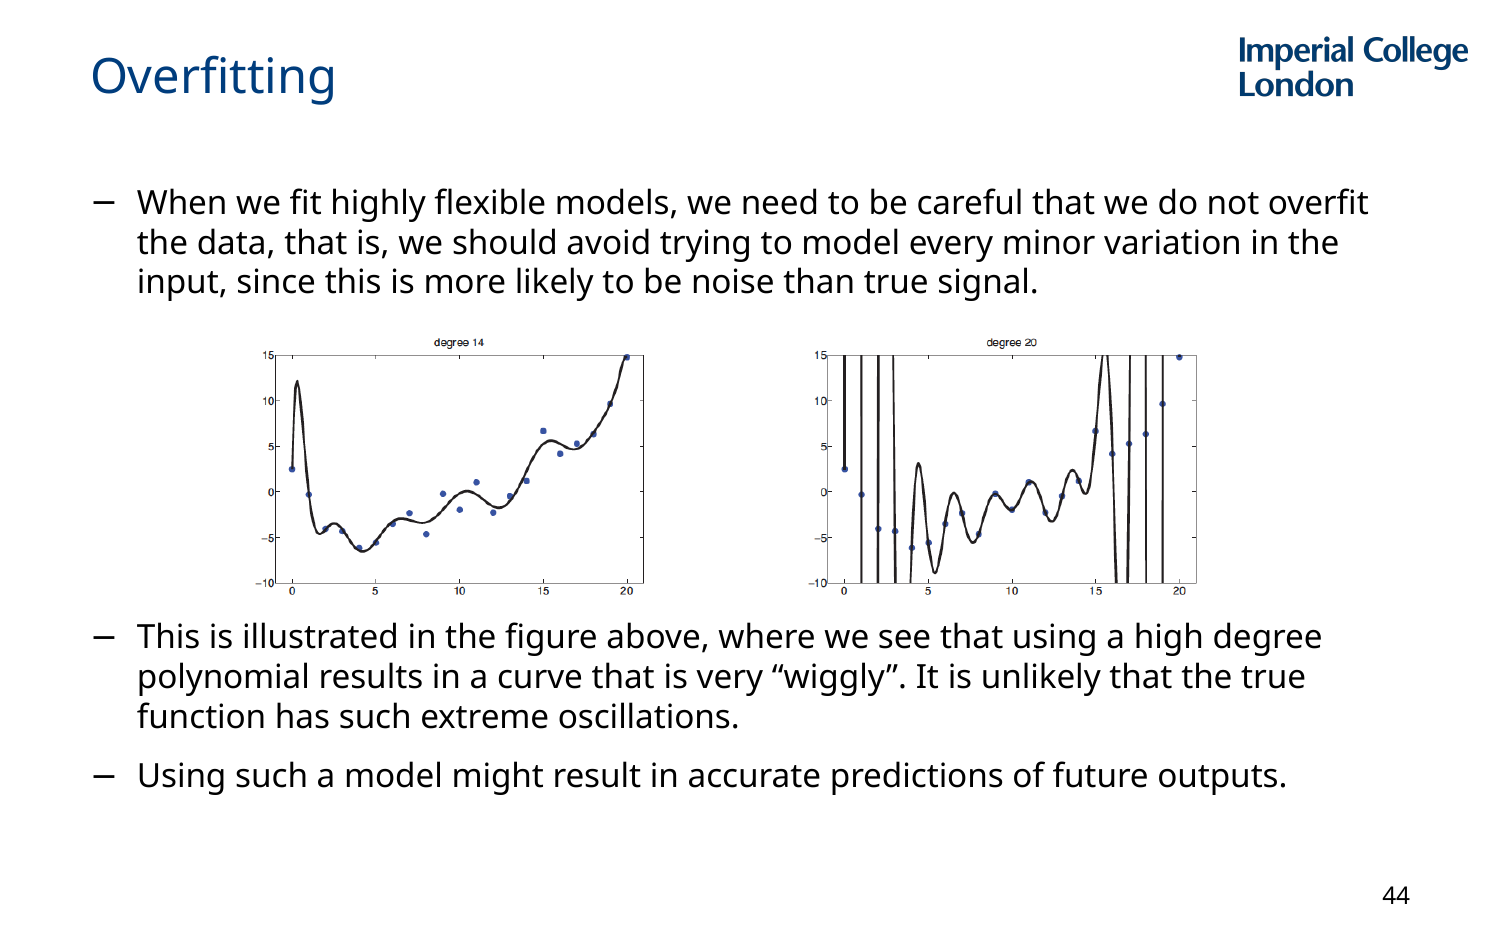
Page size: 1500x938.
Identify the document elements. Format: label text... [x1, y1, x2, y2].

picture [194, 326, 1235, 597]
list When we fit highly flexible models, we need to be careful that we do not overfit the data, that is, we should avoid trying to model every minor variation in the input, since this is more likely to be noise than true signal. This is illustrated in the figure above, where we see that using a high degree polynomial results in a curve that is very “wiggly”. It is unlikely that the true function has such extreme oscillations. Using such a model might result in accurate predictions of future outputs. [75, 173, 1425, 853]
title Overfitting [75, 0, 1425, 153]
slide_number 44 [1074, 872, 1426, 920]
picture [1425, 18, 1486, 114]
